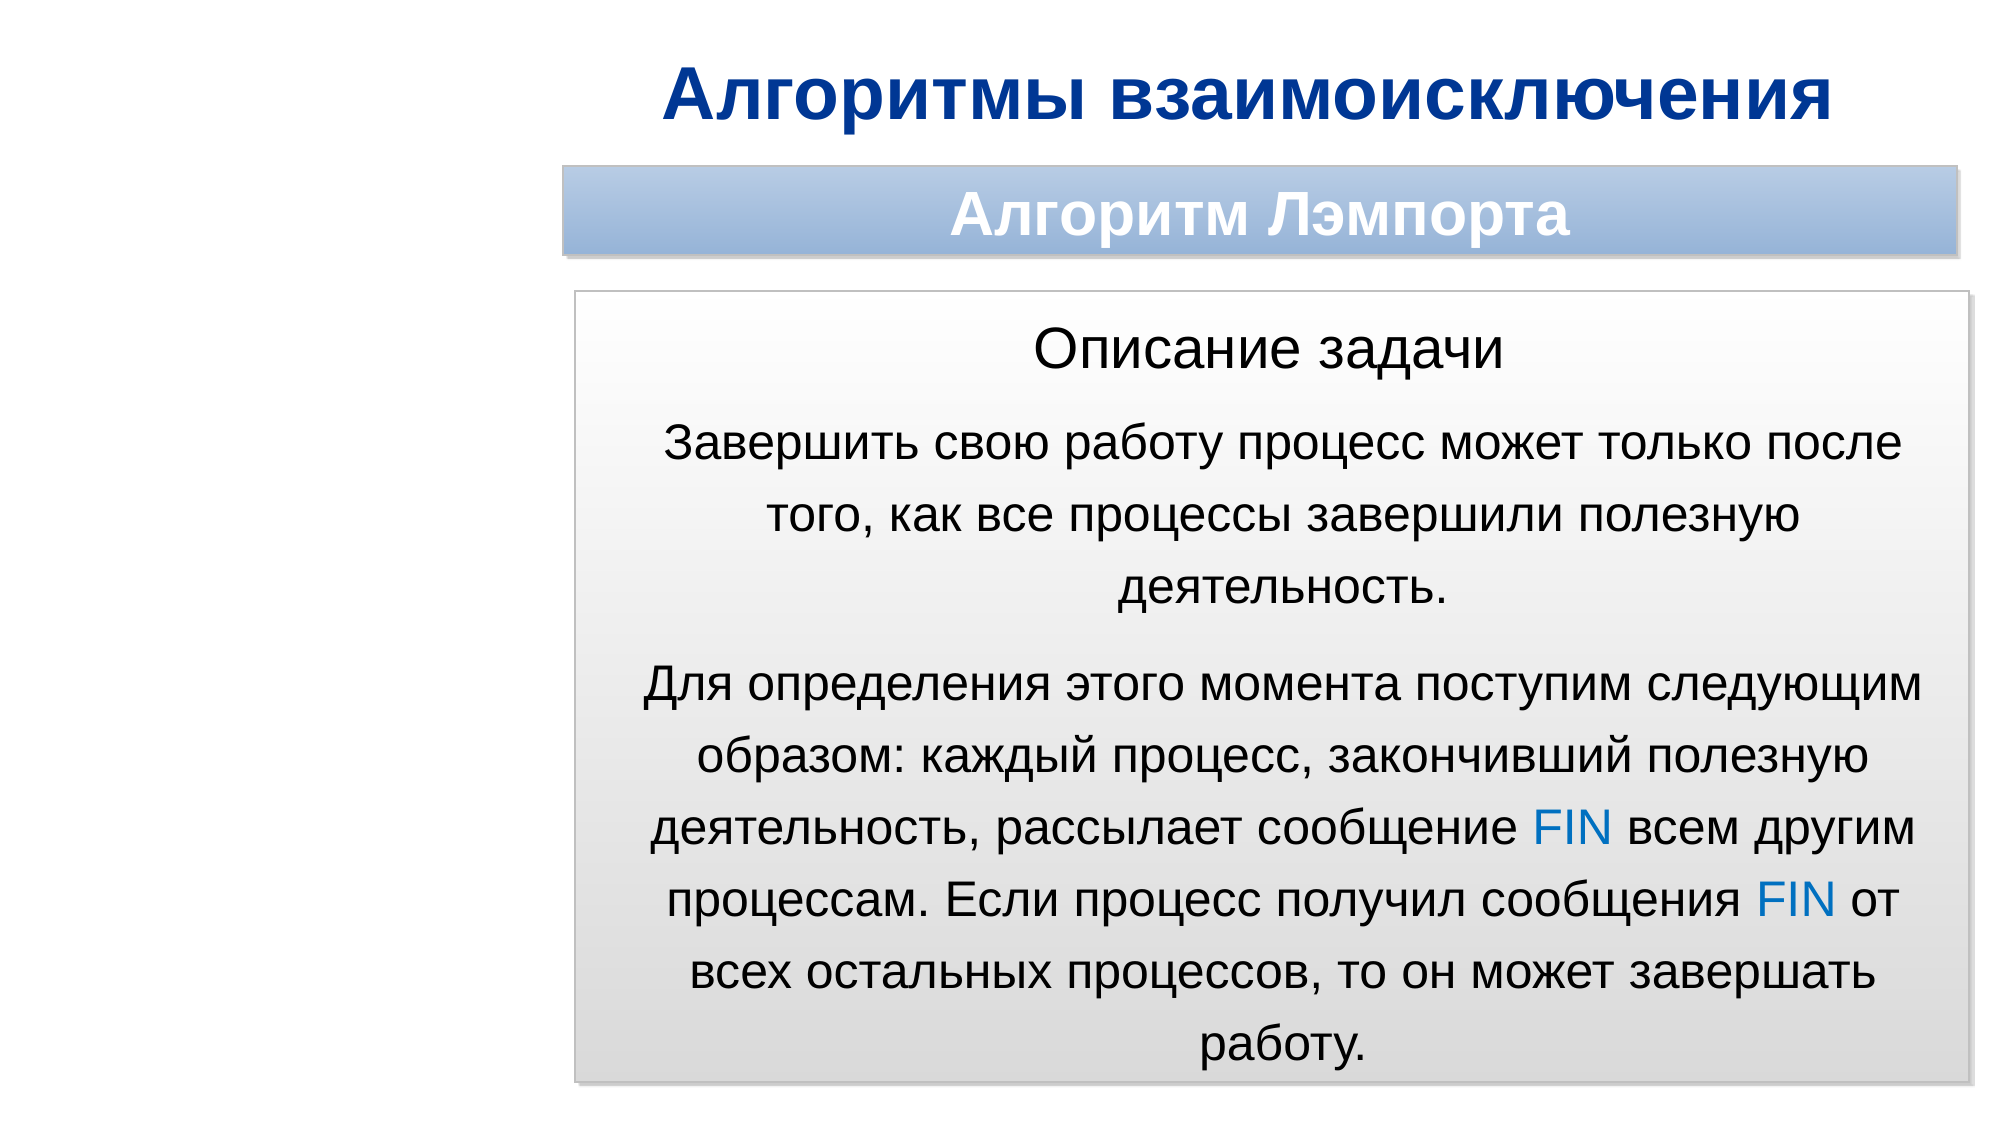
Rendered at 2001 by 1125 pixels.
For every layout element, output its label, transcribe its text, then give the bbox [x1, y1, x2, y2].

text_box Алгоритм Лэмпорта [562, 165, 1957, 256]
title Алгоритмы взаимоисключения [539, 38, 1957, 141]
text_box Завершить свою работу процесс может только после того, как все процессы завершили полезную деятельность. Для определения этого момента поступим следующим образом: каждый процесс, закончивший полезную деятельность, рассылает сообщение FIN всем другим процессам. Если процесс получил сообщения FIN от всех остальных процессов, то он может завершать работу. [598, 389, 1969, 1078]
text_box Описание задачи [596, 302, 1943, 388]
text_box [574, 290, 1969, 1083]
